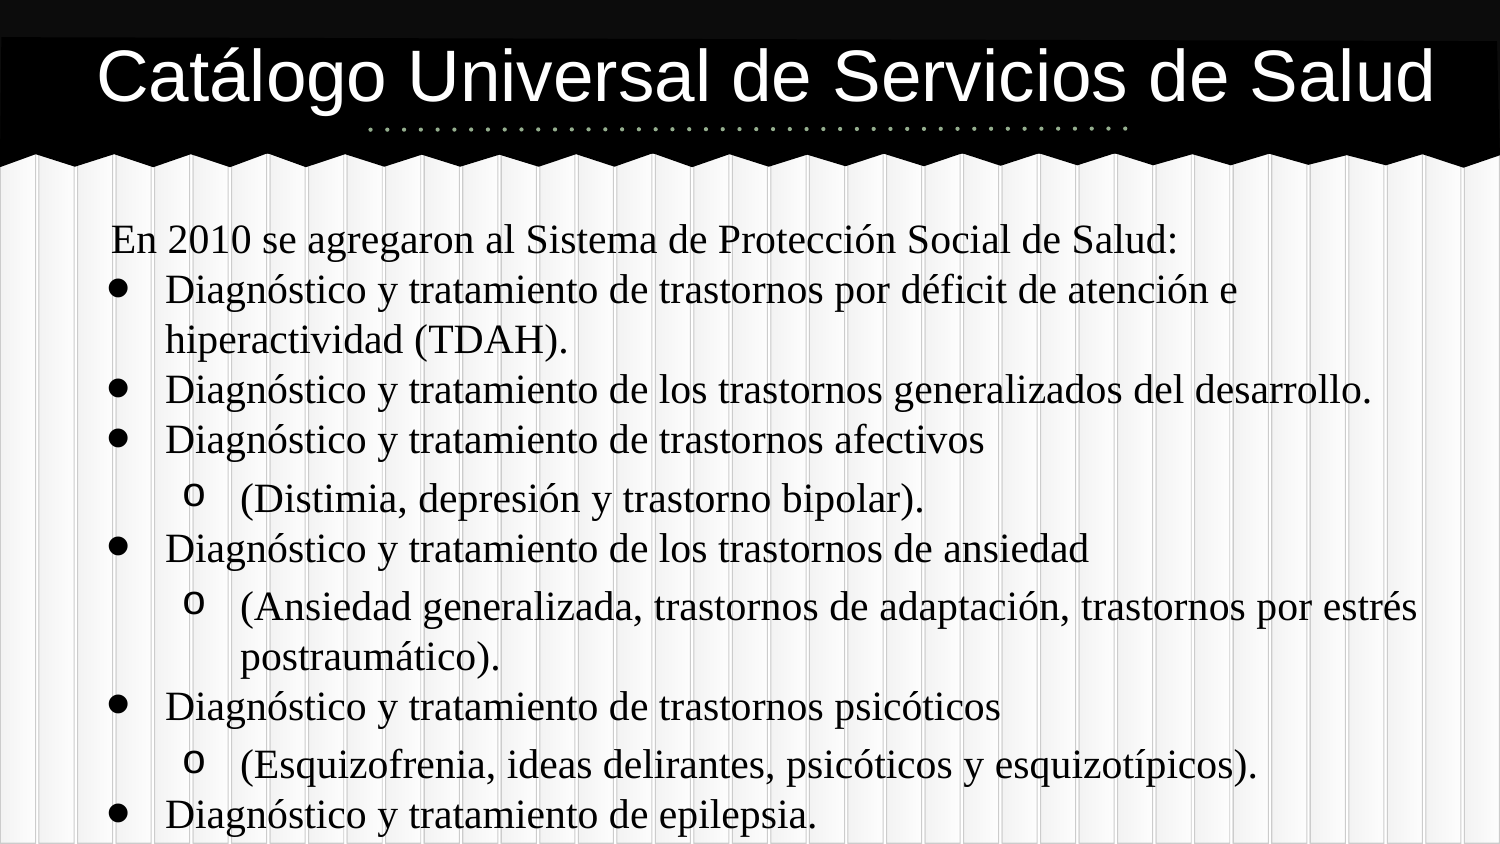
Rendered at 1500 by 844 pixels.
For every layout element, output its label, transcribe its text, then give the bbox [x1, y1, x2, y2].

list En 2010 se agregaron al Sistema de Protección Social de Salud: Diagnóstico y tratamiento de trastornos por déficit de atención e hiperactividad (TDAH). Diagnóstico y tratamiento de los trastornos generalizados del desarrollo. Diagnóstico y tratamiento de trastornos afectivos (Distimia, depresión y trastorno bipolar). Diagnóstico y tratamiento de los trastornos de ansiedad (Ansiedad generalizada, trastornos de adaptación, trastornos por estrés postraumático). Diagnóstico y tratamiento de trastornos psicóticos (Esquizofrenia, ideas delirantes, psicóticos y esquizotípicos). Diagnóstico y tratamiento de epilepsia. [75, 196, 1468, 793]
title Catálogo Universal de Servicios de Salud [20, 2, 1468, 143]
